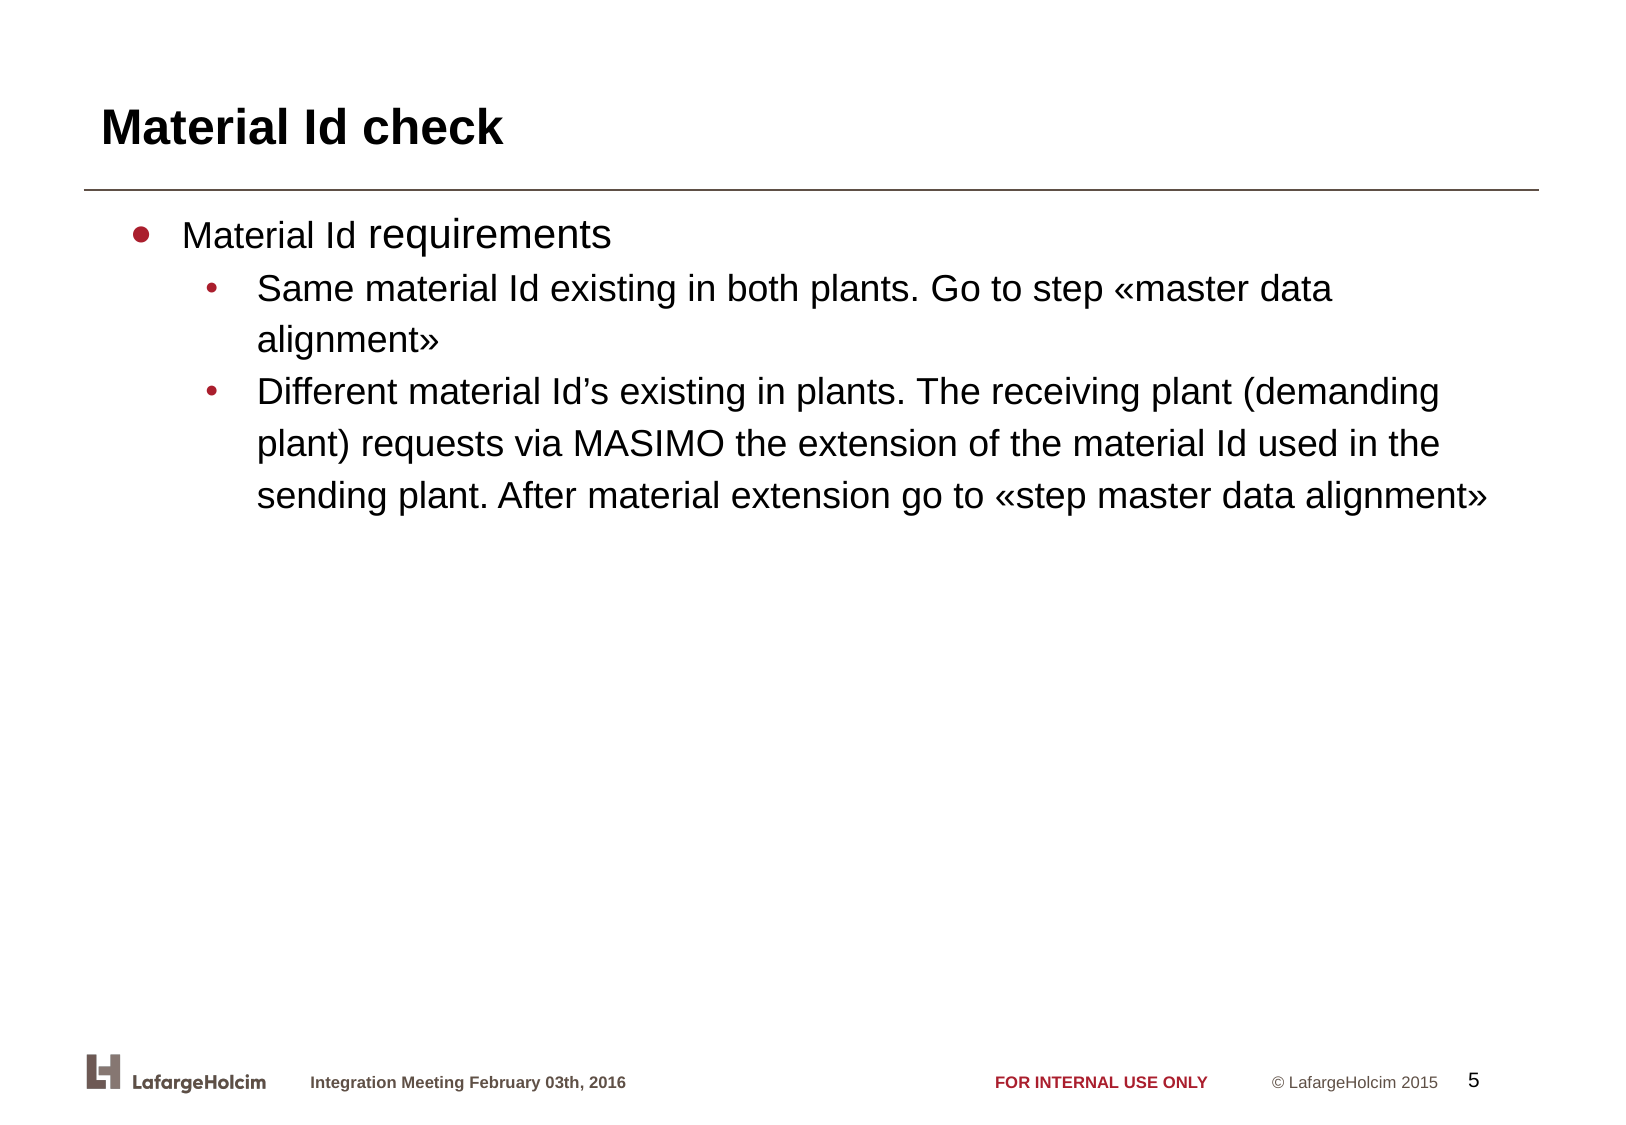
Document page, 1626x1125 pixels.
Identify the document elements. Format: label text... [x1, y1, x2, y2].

title Material Id check [85, 30, 1539, 171]
list Material Id requirements Same material Id existing in both plants. Go to step «master data alignment» Different material Id’s existing in plants. The receiving plant (demanding plant) requests via MASIMO the extension of the material Id used in the sending plant. After material extension go to «step master data alignment»  [91, 184, 1534, 1024]
picture [85, 1053, 266, 1094]
slide_number 5 [1468, 1064, 1539, 1093]
